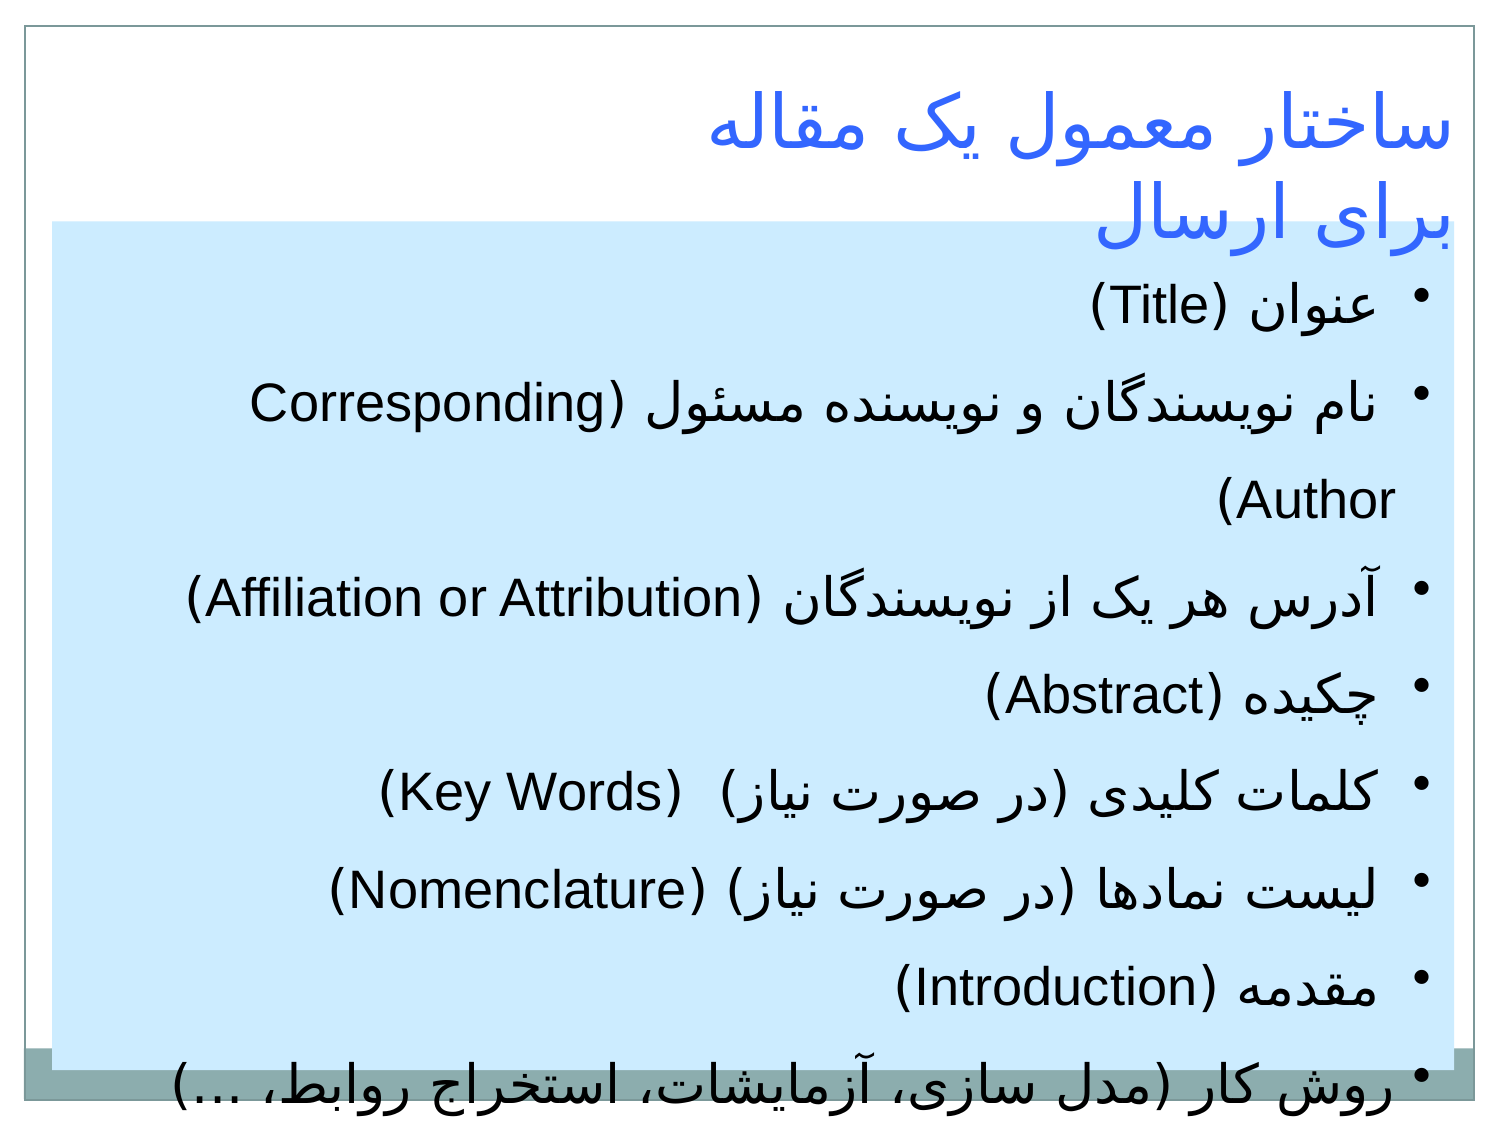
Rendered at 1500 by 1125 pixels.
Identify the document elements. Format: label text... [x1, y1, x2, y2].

text_box [52, 221, 549, 1071]
text_box ساختار معمول يک مقاله برای ارسال [549, 66, 1471, 262]
text_box [0, 29, 1500, 145]
text_box [1447, 262, 1455, 1071]
text_box عنوان (Title) نام نويسندگان و نويسنده مسئول (Corresponding Author) آدرس هر يک از نويسندگان (Affiliation or Attribution) چکيده (Abstract) کلمات کليدی (در صورت نياز) (Key Words) ليست نمادها (در صورت نياز) (Nomenclature) مقدمه (Introduction) روش کار (مدل سازی، آزمايشات، استخراج روابط، ...) (Body Text) [111, 229, 1447, 1125]
